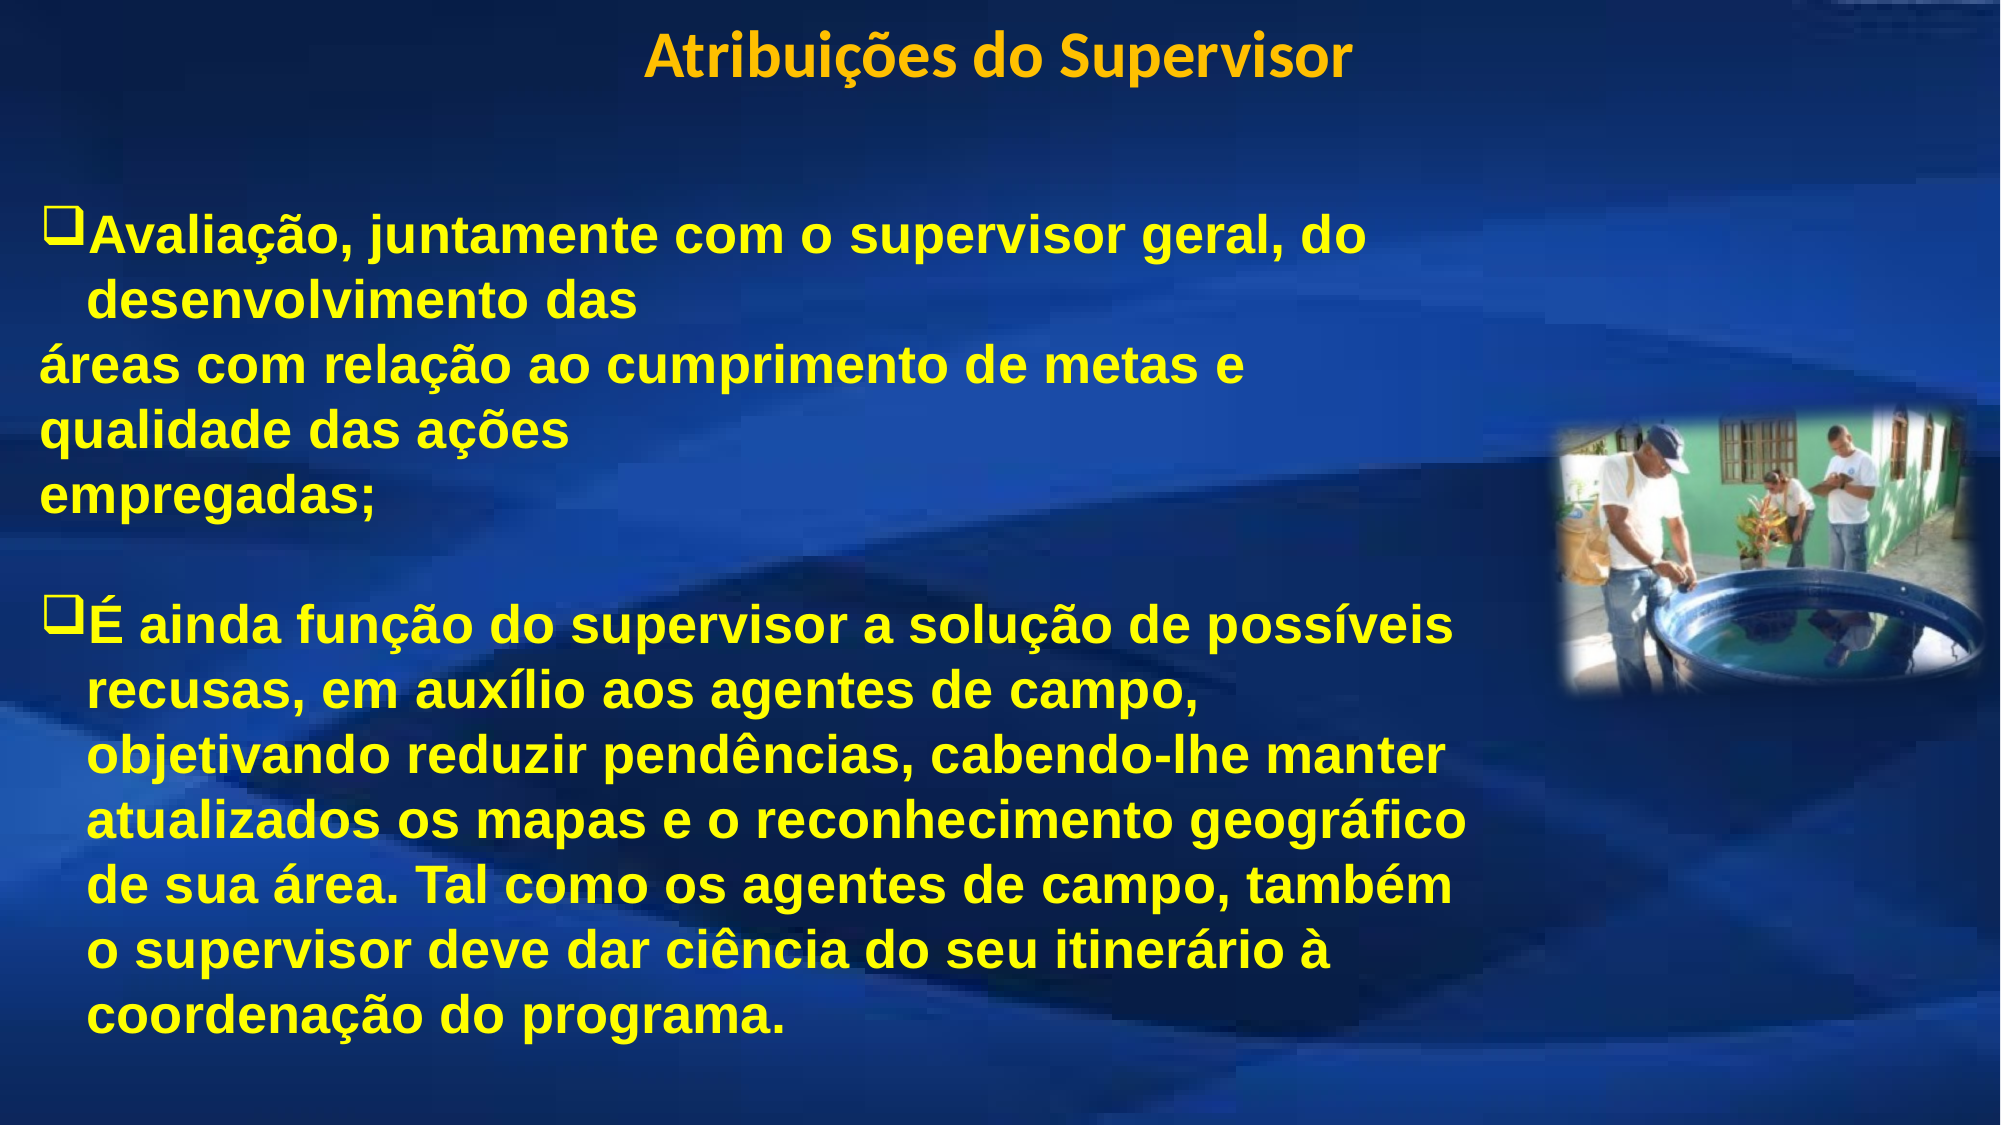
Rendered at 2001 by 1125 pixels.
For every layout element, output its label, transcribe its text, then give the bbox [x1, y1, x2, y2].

picture [0, 0, 2001, 1125]
text_box Atribuições do Supervisor [629, 3, 1371, 98]
text_box Avaliação, juntamente com o supervisor geral, do desenvolvimento das áreas com relação ao cumprimento de metas e qualidade das ações empregadas; É ainda função do supervisor a solução de possíveis recusas, em auxílio aos agentes de campo, objetivando reduzir pendências, cabendo-lhe manter atualizados os mapas e o reconhecimento geográfico de sua área. Tal como os agentes de campo, também o supervisor deve dar ciência do seu itinerário à coordenação do programa. [24, 192, 1500, 1052]
